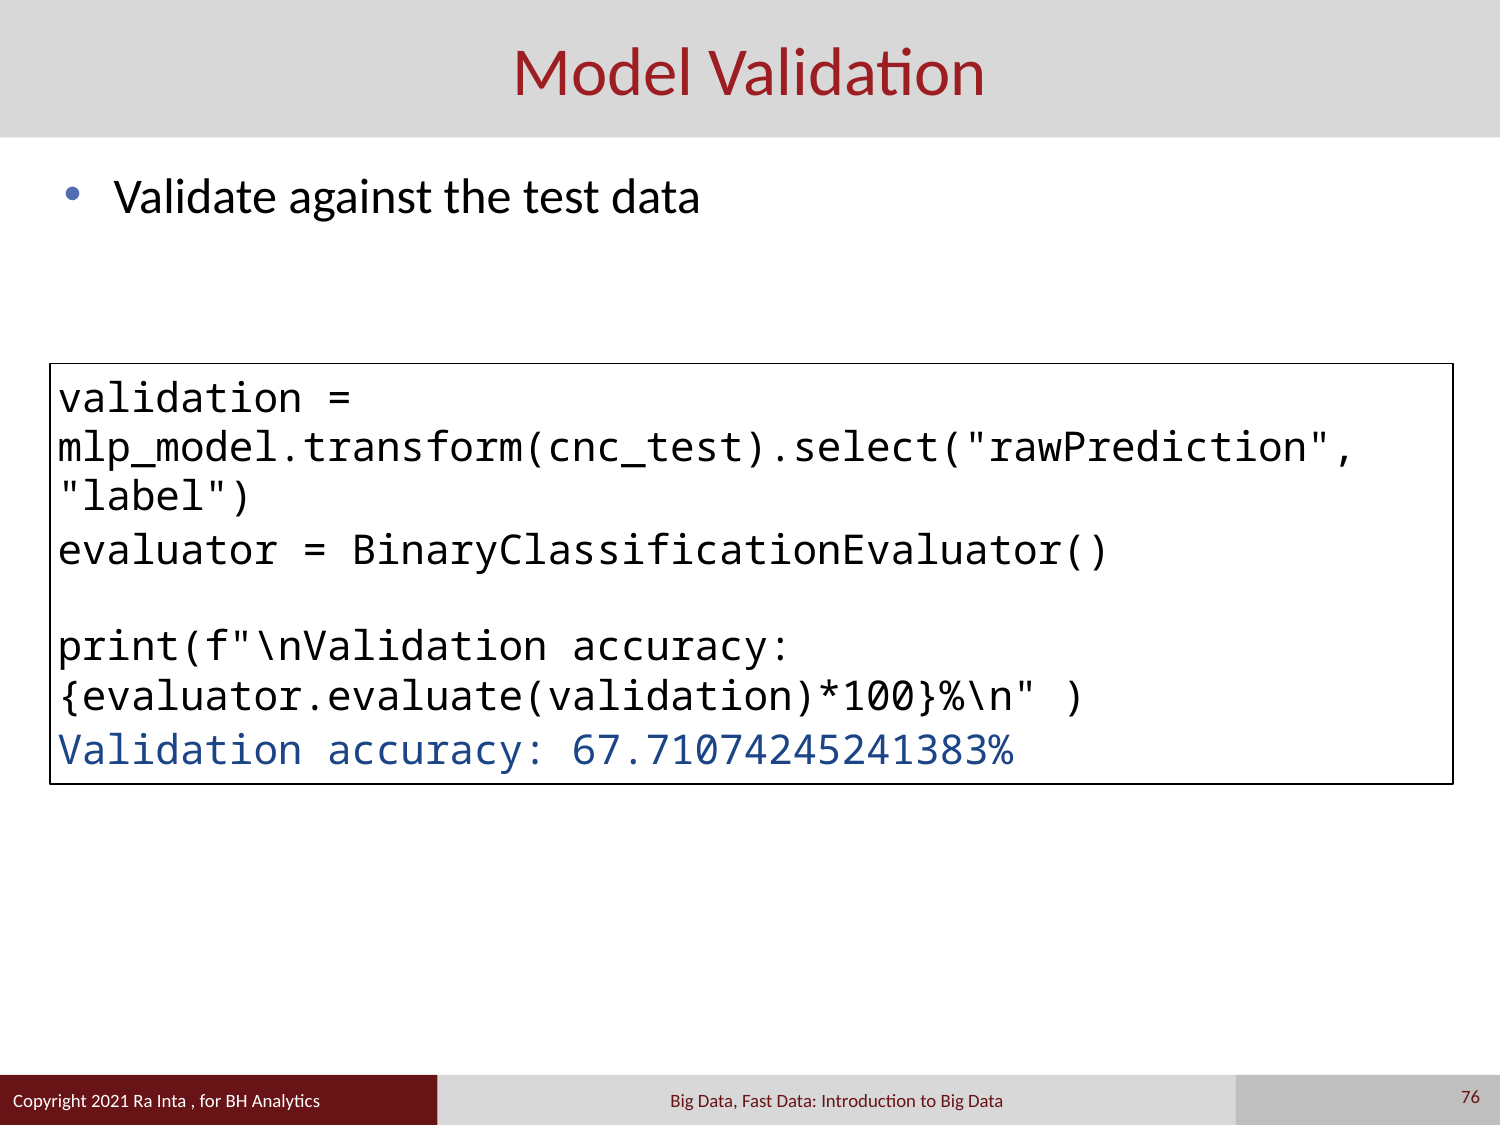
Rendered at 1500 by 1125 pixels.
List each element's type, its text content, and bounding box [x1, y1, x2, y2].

list Validate against the test data [49, 155, 1463, 256]
list validation = mlp_model.transform(cnc_test).select("rawPrediction", "label") evaluator = BinaryClassificationEvaluator() print(f"\nValidation accuracy: {evaluator.evaluate(validation)*100}%\n" ) Validation accuracy: 67.71074245241383% [49, 363, 1454, 785]
slide_number 76 [1452, 1076, 1488, 1115]
title Model Validation [0, 17, 1500, 119]
